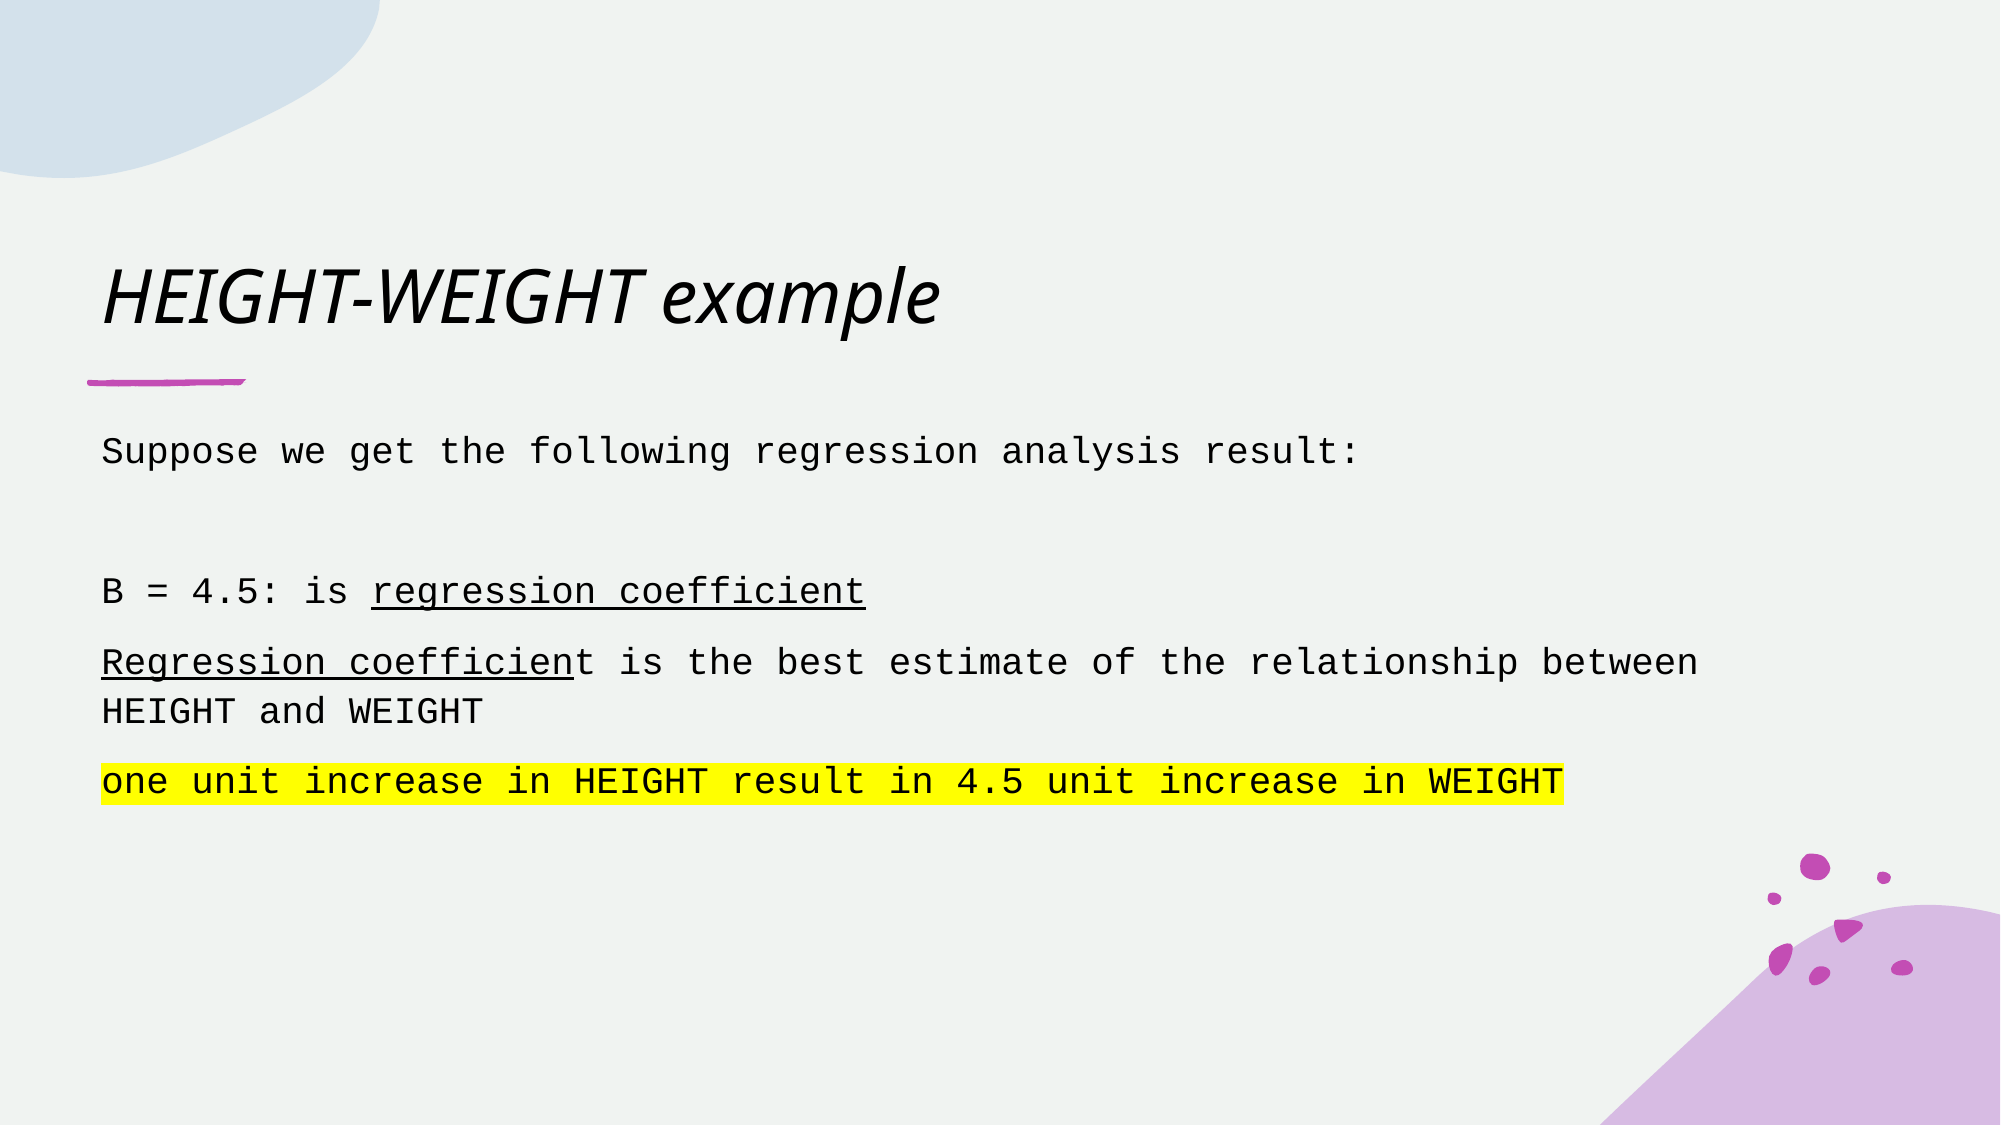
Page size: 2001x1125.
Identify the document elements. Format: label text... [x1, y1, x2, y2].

title HEIGHT-WEIGHT example [86, 129, 1740, 347]
